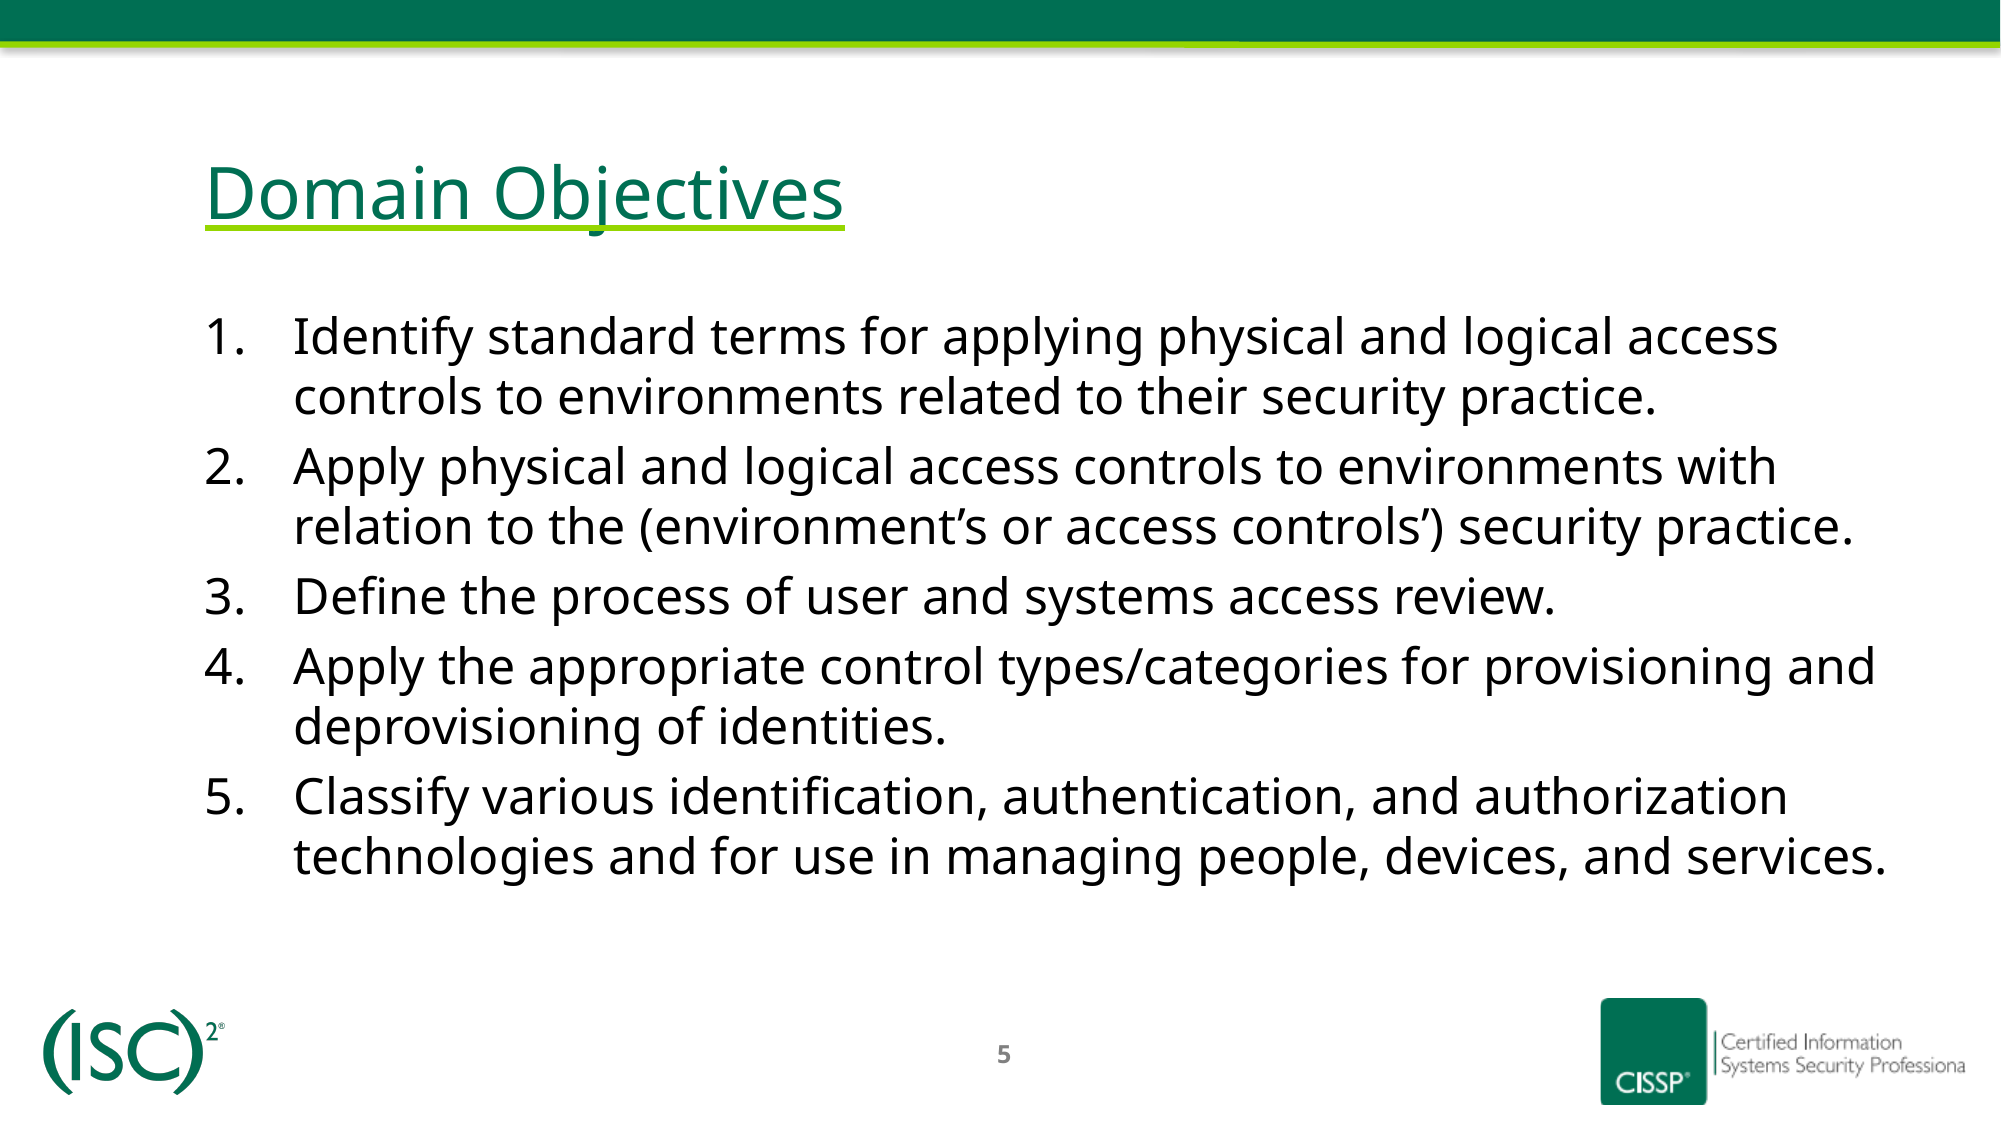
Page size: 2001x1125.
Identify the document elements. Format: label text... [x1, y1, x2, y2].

picture [40, 1005, 228, 1099]
list Identify standard terms for applying physical and logical access controls to environments related to their security practice. Apply physical and logical access controls to environments with relation to the (environment’s or access controls’) security practice. Define the process of user and systems access review. Apply the appropriate control types/categories for provisioning and deprovisioning of identities. Classify various identification, authentication, and authorization technologies and for use in managing people, devices, and services. [189, 297, 1930, 965]
text_box Domain Objectives [190, 115, 1621, 255]
